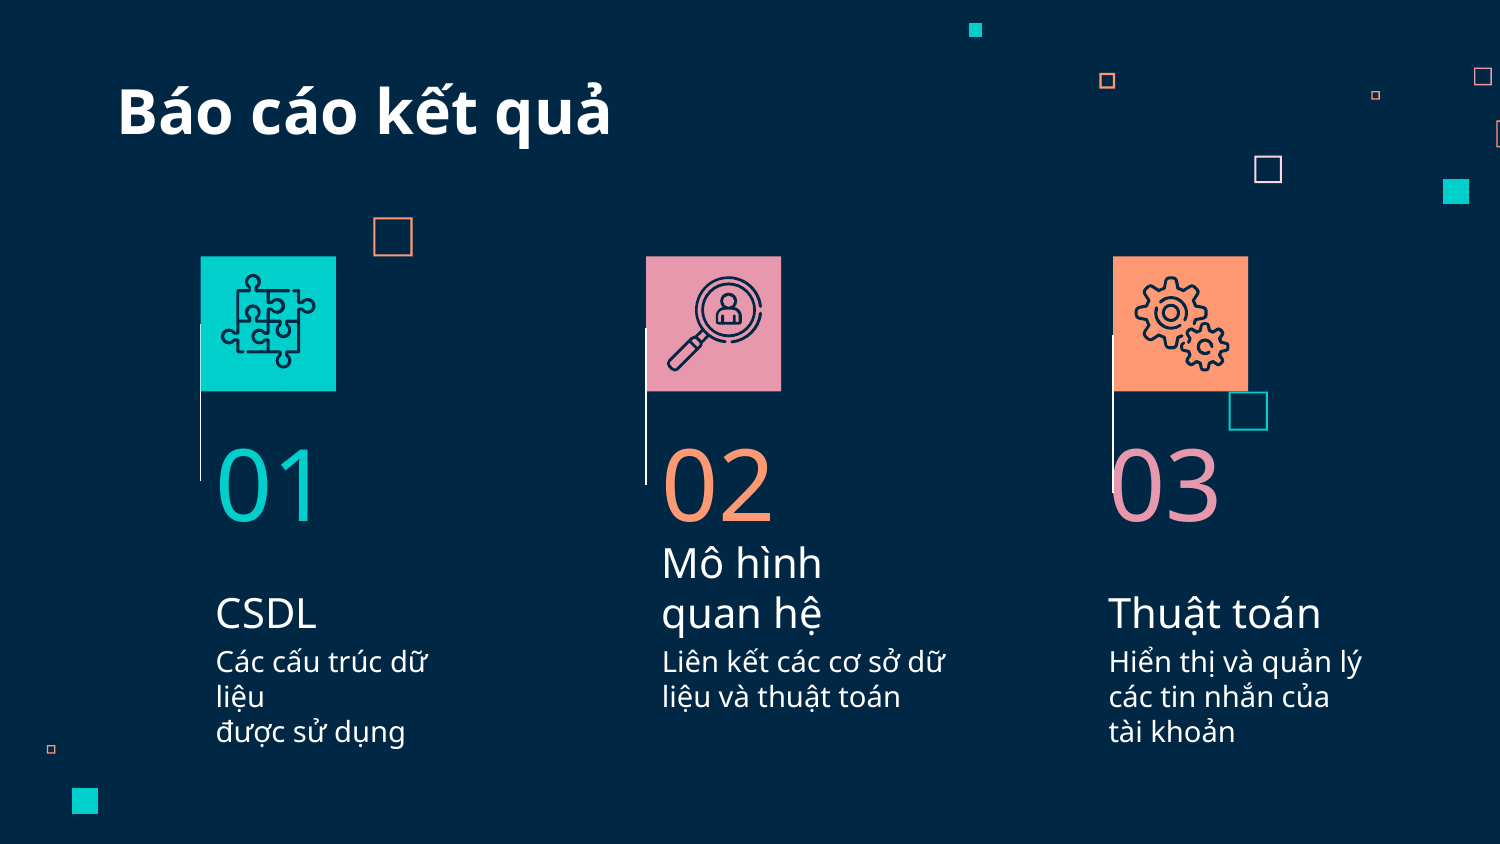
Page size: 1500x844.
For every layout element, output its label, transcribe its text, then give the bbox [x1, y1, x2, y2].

subtitle Các cấu trúc dữ liệu được sử dụng [200, 628, 489, 723]
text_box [200, 256, 337, 392]
title 01 [200, 434, 489, 529]
title Mô hình quan hệ [646, 557, 914, 628]
subtitle Liên kết các cơ sở dữ liệu và thuật toán [646, 628, 962, 723]
title 02 [646, 434, 935, 529]
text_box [1112, 256, 1249, 392]
text_box [373, 217, 413, 257]
title 03 [1093, 434, 1382, 529]
title Báo cáo kết quả [101, 67, 853, 163]
title Thuật toán [1093, 557, 1463, 652]
title CSDL [200, 557, 554, 652]
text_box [645, 256, 782, 392]
subtitle Hiển thị và quản lý các tin nhắn của tài khoản [1093, 628, 1382, 723]
text_box [1228, 391, 1268, 431]
